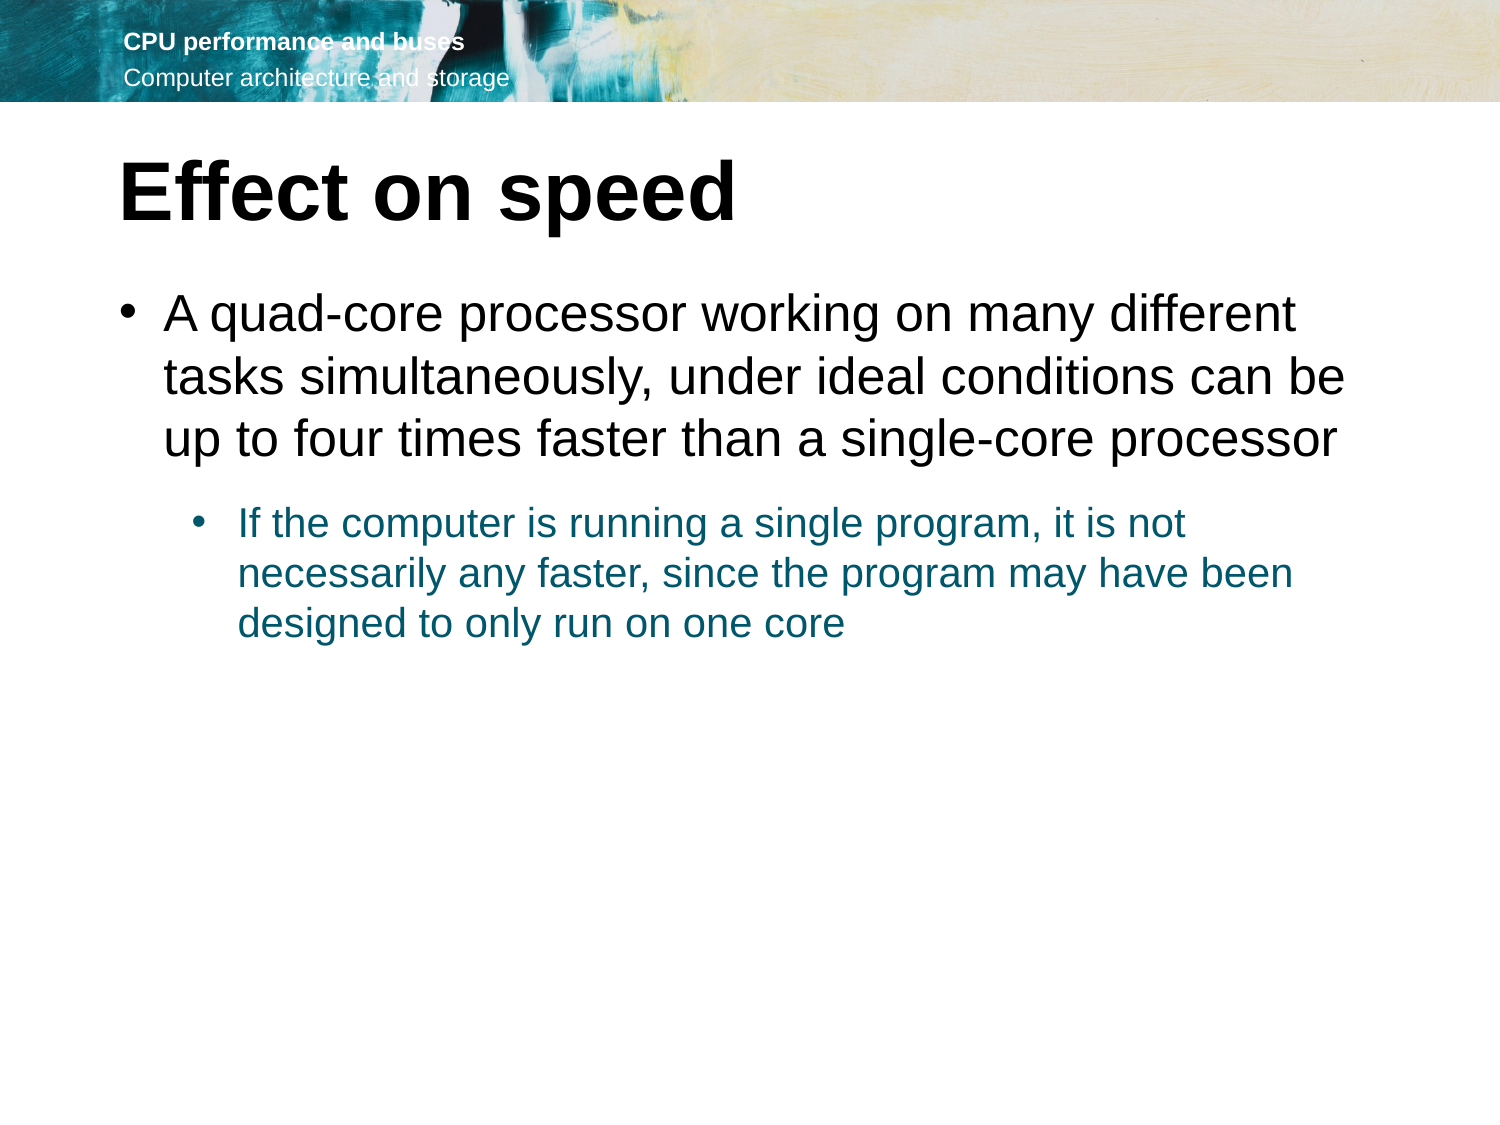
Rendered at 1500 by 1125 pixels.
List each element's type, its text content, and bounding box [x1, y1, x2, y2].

list Effect on speed [118, 148, 1401, 259]
picture [0, 0, 1500, 102]
list A quad-core processor working on many different tasks simultaneously, under ideal conditions can be up to four times faster than a single-core processor If the computer is running a single program, it is not necessarily any faster, since the program may have been designed to only run on one core [118, 279, 1398, 847]
